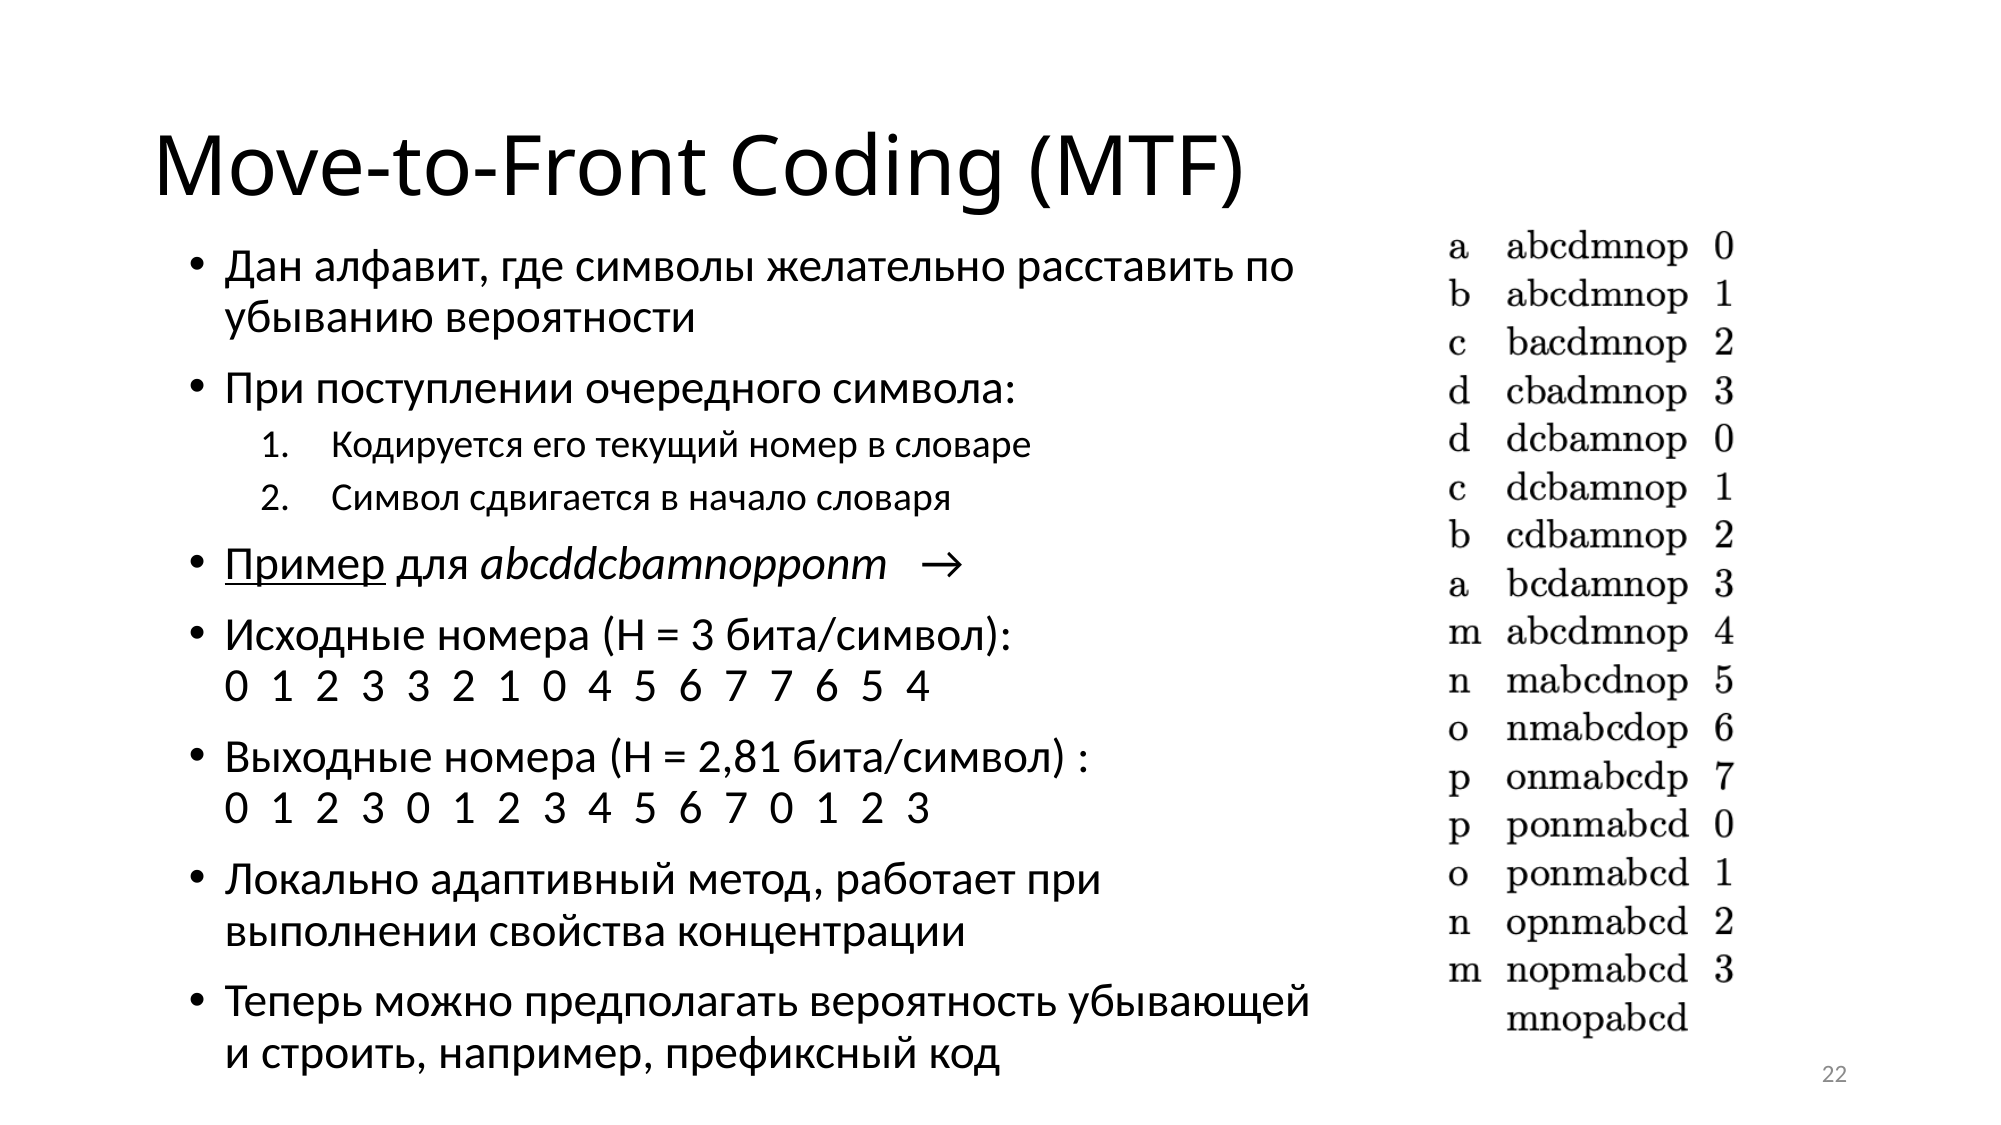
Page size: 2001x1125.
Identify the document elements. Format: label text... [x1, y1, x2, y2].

title Move-to-Front Coding (MTF) [137, 59, 1863, 278]
slide_number 22 [1412, 1042, 1863, 1103]
list Дан алфавит, где символы желательно расставить по убыванию вероятности При поступлении очередного символа: Кодируется его текущий номер в словаре Символ сдвигается в начало словаря Пример для abcddcbamnopponm → Исходные номера (H = 3 бита/символ): 0 1 2 3 3 2 1 0 4 5 6 7 7 6 5 4 Выходные номера (H = 2,81 бита/символ) : 0 1 2 3 0 1 2 3 4 5 6 7 0 1 2 3 Локально адаптивный метод, работает при выполнении свойства концентрации Теперь можно предполагать вероятность убывающей и строить, например, префиксный код [173, 232, 1338, 1092]
picture [1412, 222, 1780, 1078]
